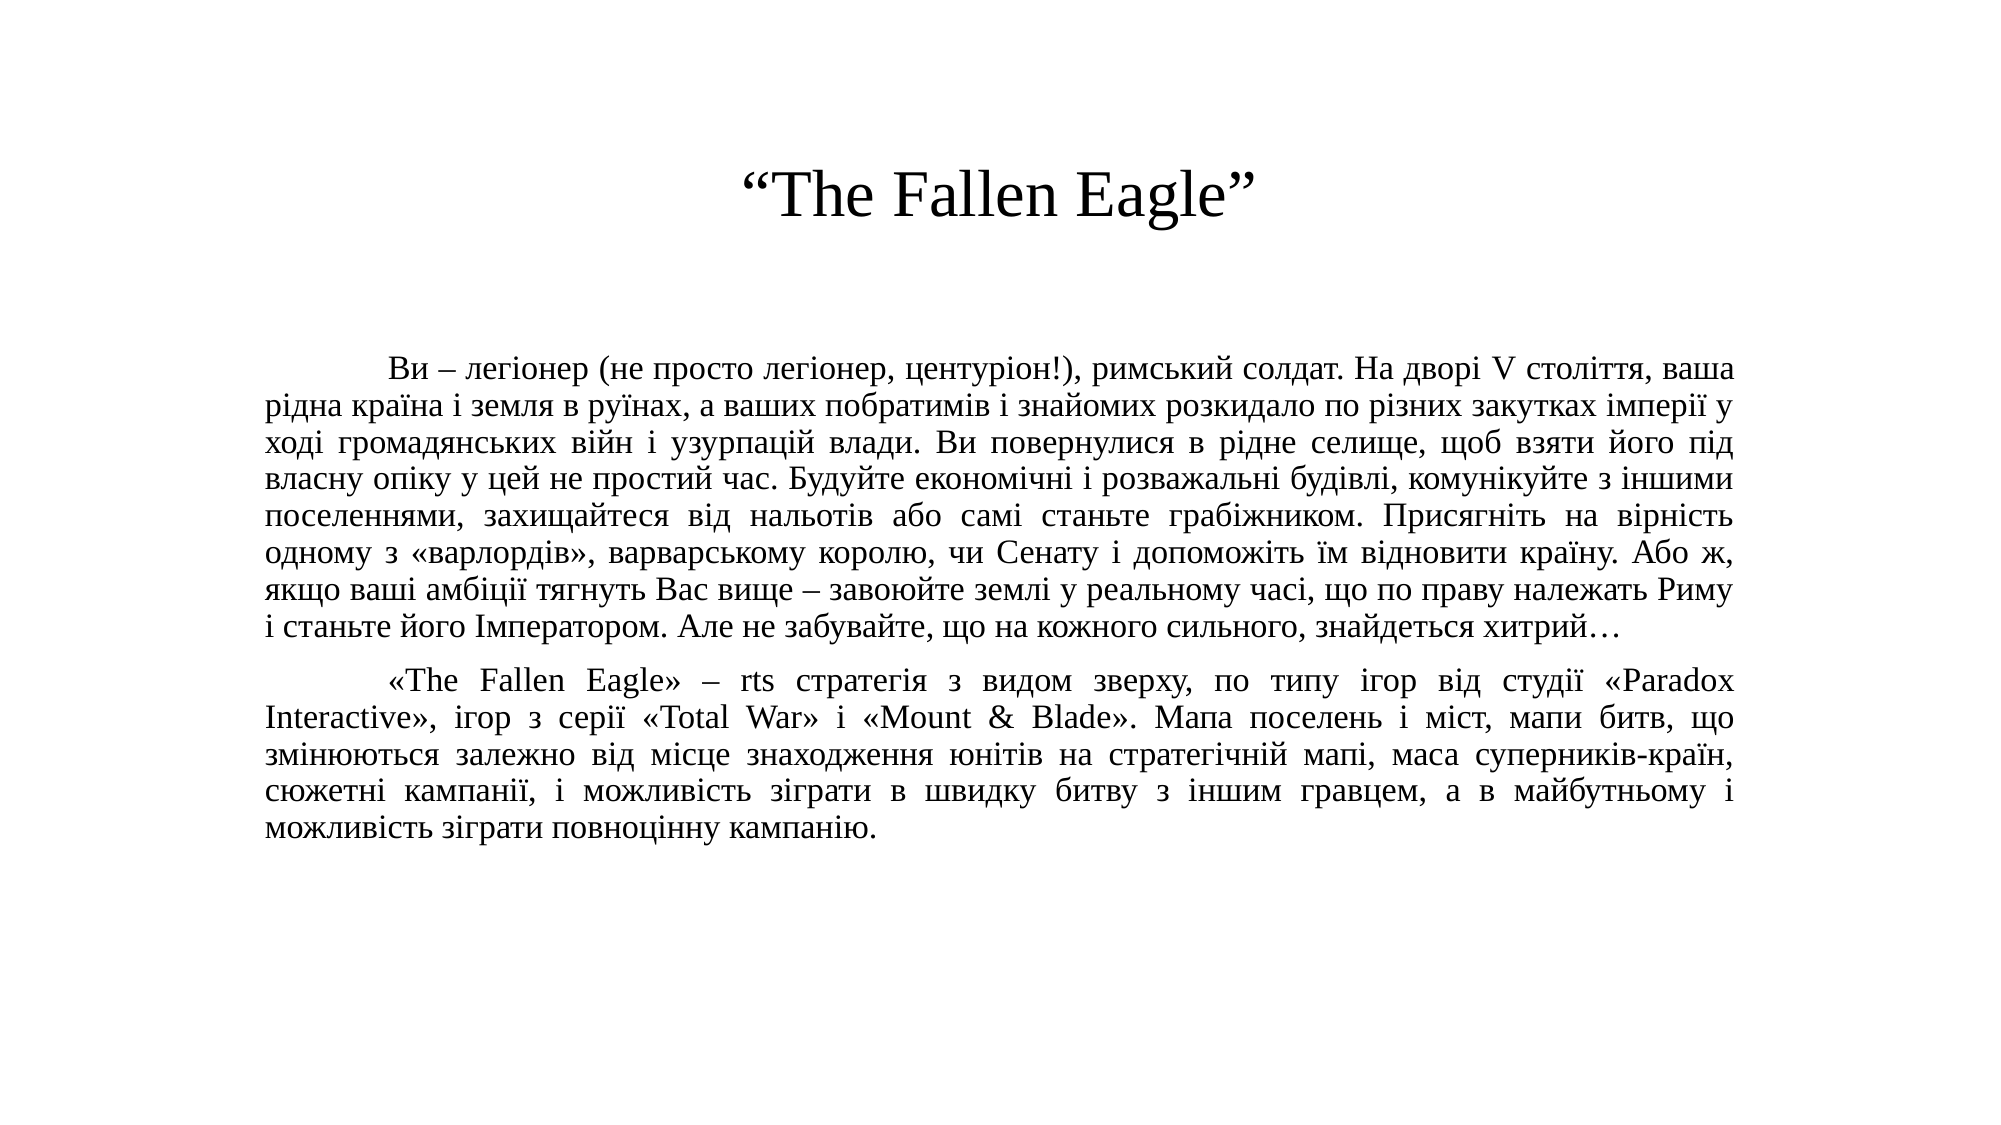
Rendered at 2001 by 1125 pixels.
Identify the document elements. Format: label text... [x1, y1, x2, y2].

title “The Fallen Eagle” [249, 119, 1750, 239]
subtitle Ви – легіонер (не просто легіонер, центуріон!), римський солдат. На дворі V століття, ваша рідна країна і земля в руїнах, а ваших побратимів і знайомих розкидало по різних закутках імперії у ході громадянських війн і узурпацій влади. Ви повернулися в рідне селище, щоб взяти його під власну опіку у цей не простий час. Будуйте економічні і розважальні будівлі, комунікуйте з іншими поселеннями, захищайтеся від нальотів або самі станьте грабіжником. Присягніть на вірність одному з «варлордів», варварському королю, чи Сенату і допоможіть їм відновити країну. Або ж, якщо ваші амбіції тягнуть Вас вище – завоюйте землі у реальному часі, що по праву належать Риму і станьте його Імператором. Але не забувайте, що на кожного сильного, знайдеться хитрий… «The Fallen Eagle» – rts стратегія з видом зверху, по типу ігор від студії «Paradox Interactive», ігор з серії «Total War» і «Mount & Blade». Мапа поселень і міст, мапи битв, що змінюються залежно від місце знаходження юнітів на стратегічній мапі, маса суперників-країн, сюжетні кампанії, і можливість зіграти в швидку битву з іншим гравцем, а в майбутньому і можливість зіграти повноцінну кампанію. [249, 342, 1750, 863]
